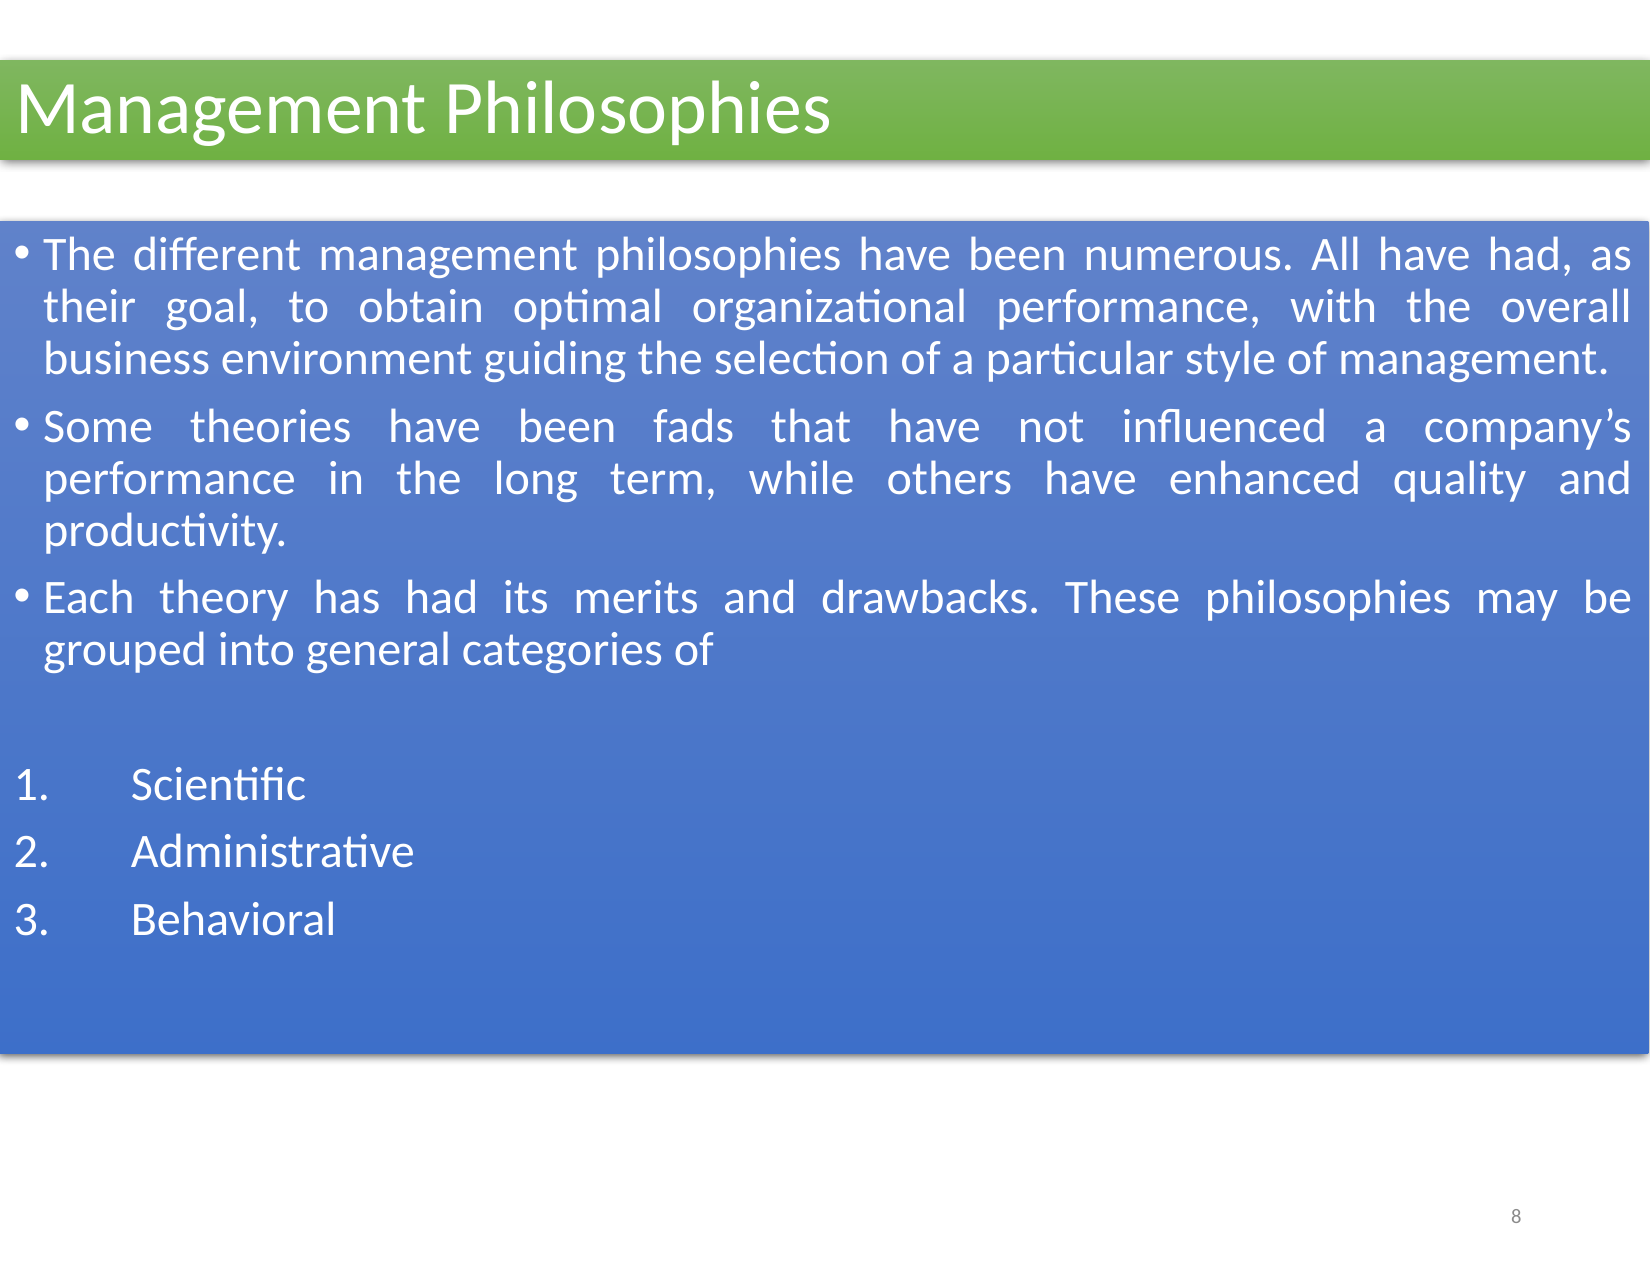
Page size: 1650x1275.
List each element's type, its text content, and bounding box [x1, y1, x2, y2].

slide_number 8 [1165, 1181, 1537, 1250]
list The different management philosophies have been numerous. All have had, as their goal, to obtain optimal organizational performance, with the overall business environment guiding the selection of a particular style of management. Some theories have been fads that have not influenced a company’s performance in the long term, while others have enhanced quality and productivity. Each theory has had its merits and drawbacks. These philosophies may be grouped into general categories of Scientific Administrative Behavioral [0, 221, 1649, 1054]
title Management Philosophies [0, 59, 1650, 160]
